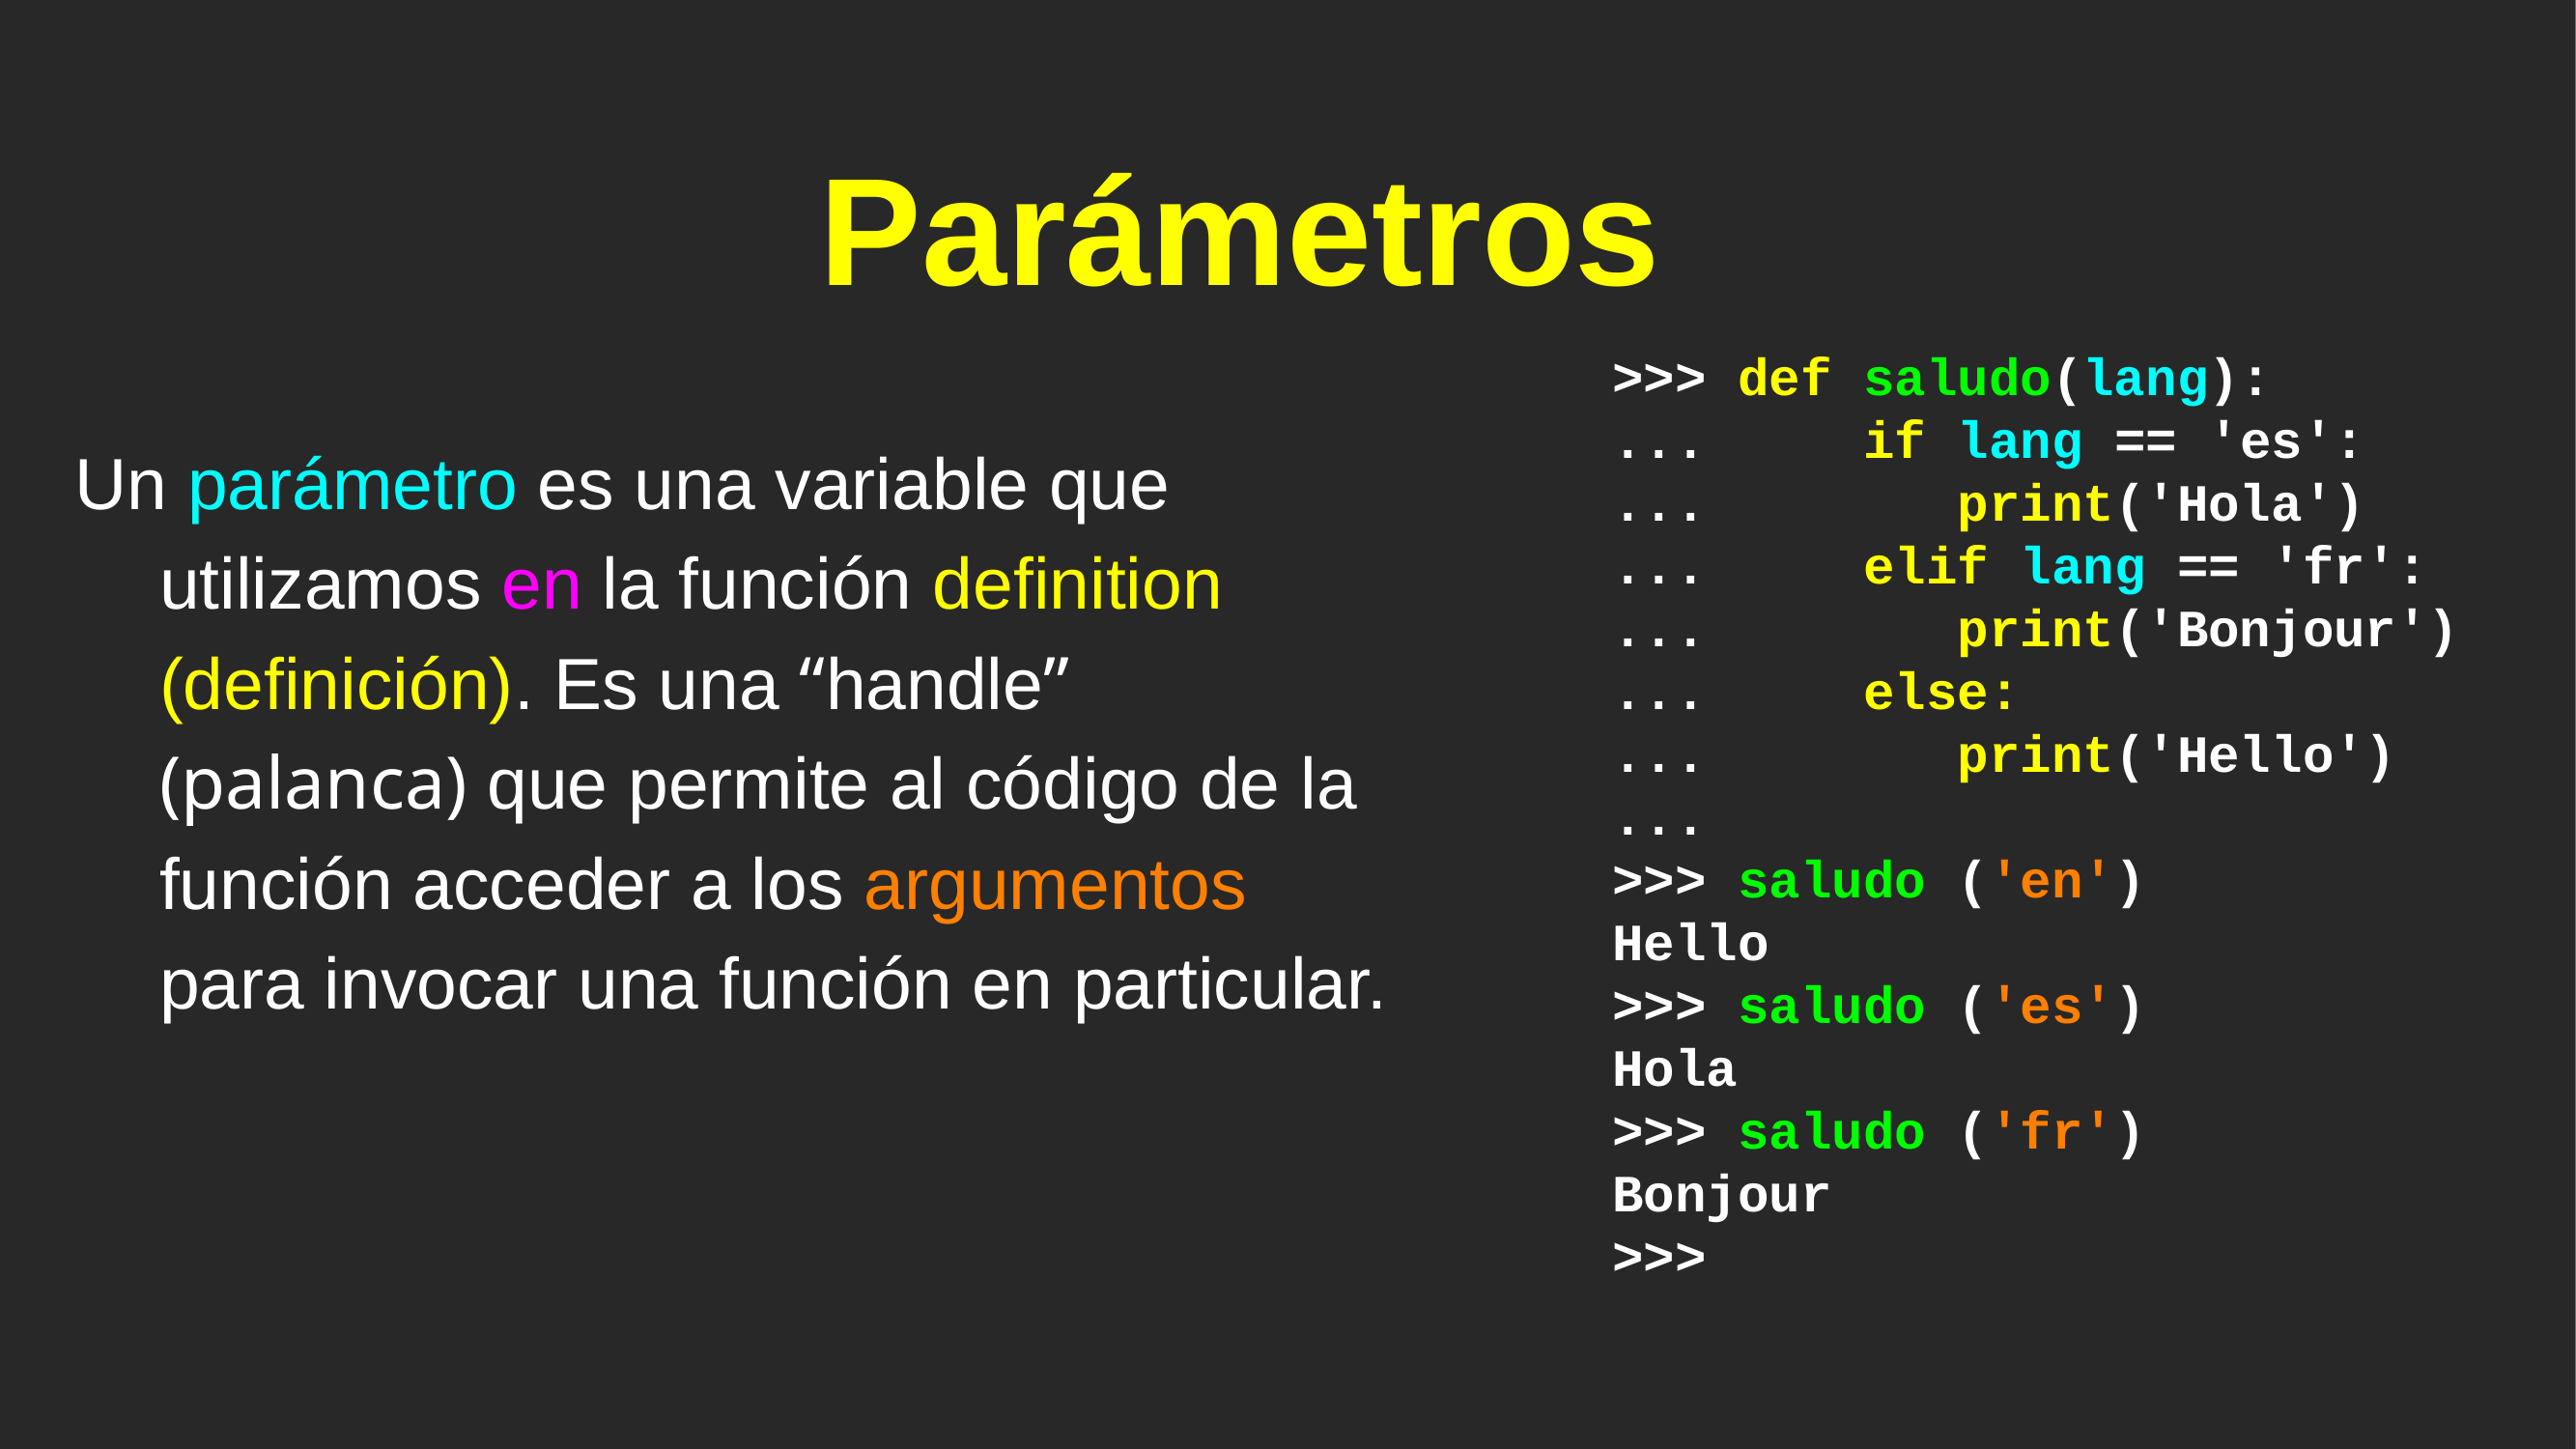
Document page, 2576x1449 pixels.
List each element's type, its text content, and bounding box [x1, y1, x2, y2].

title Parámetros [183, 86, 2298, 362]
list Un parámetro es una variable que utilizamos en la función definition (definición). Es una “handle” (palanca) que permite al código de la función acceder a los argumentos para invocar una función en particular. [34, 271, 1401, 1176]
text_box >>> def saludo(lang): ... if lang == 'es': ... print('Hola') ... elif lang == 'fr': ... print('Bonjour') ... else: ... print('Hello') ... >>> saludo ('en') Hello >>> saludo ('es') Hola >>> saludo ('fr') Bonjour >>> [1612, 287, 2518, 1342]
